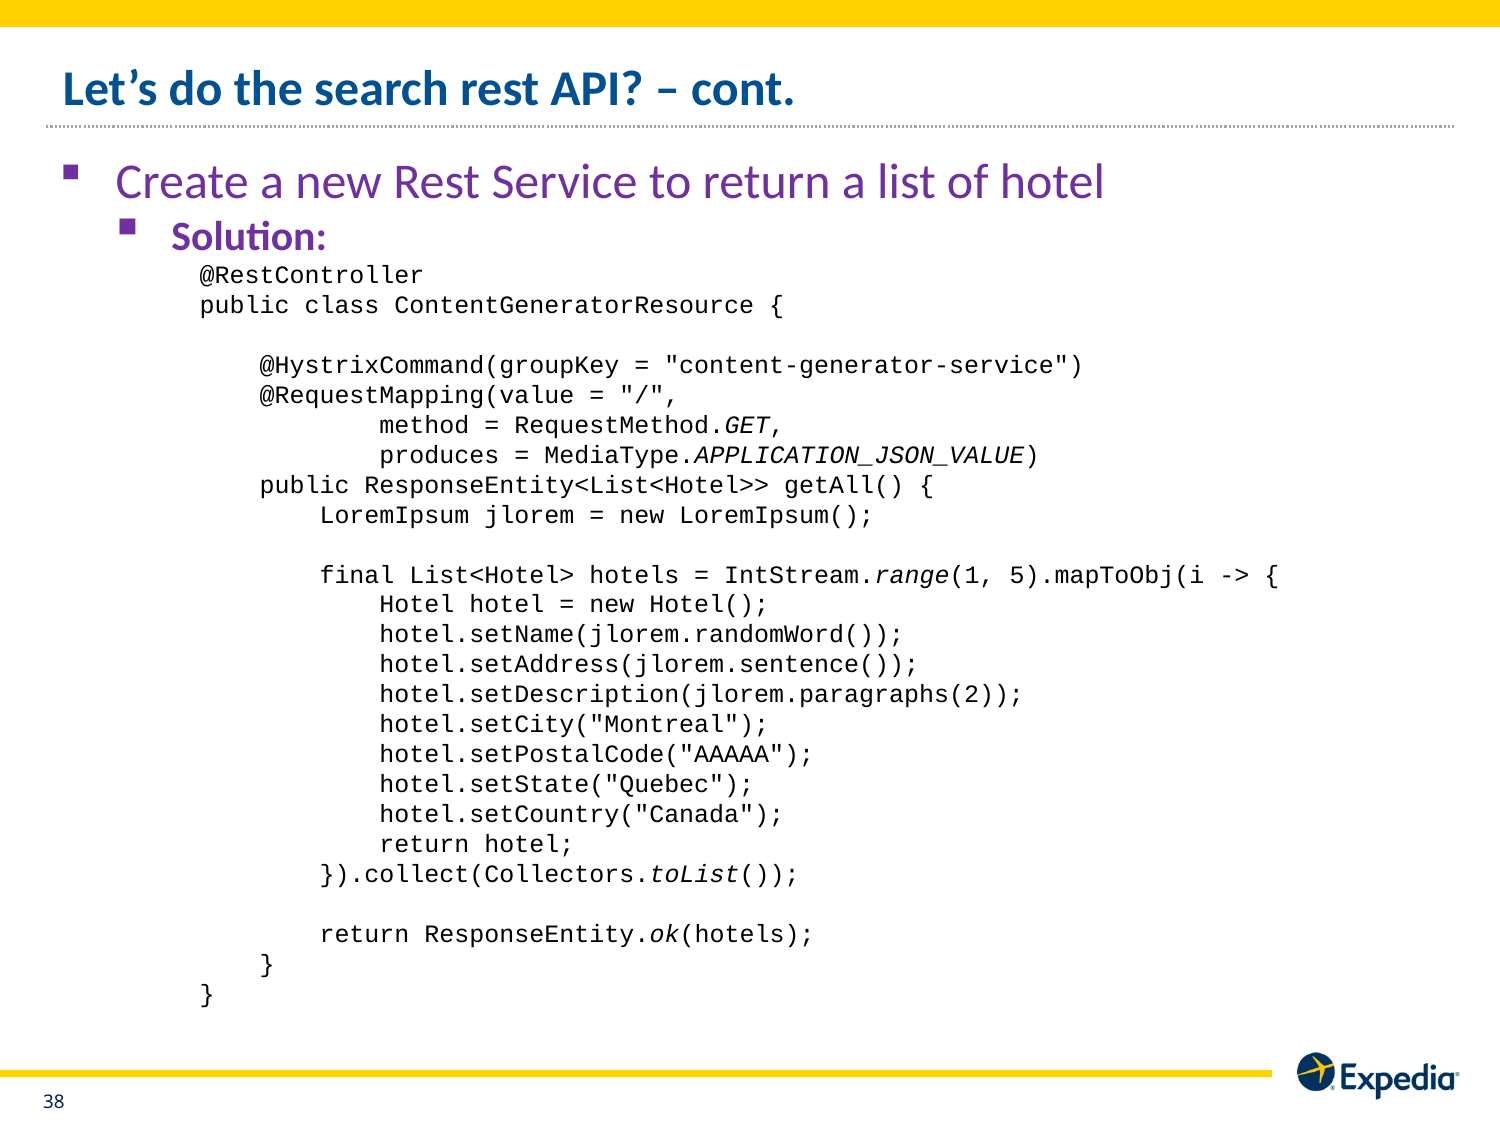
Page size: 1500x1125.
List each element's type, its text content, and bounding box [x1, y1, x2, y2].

slide_number 37 [22, 1089, 86, 1114]
picture [1296, 1051, 1475, 1115]
title Let’s do the search rest API? – cont. [47, 47, 1460, 108]
list Create a new Rest Service to return a list of hotel Solution: @RestController public class ContentGeneratorResource { @HystrixCommand(groupKey = "content-generator-service") @RequestMapping(value = "/", method = RequestMethod.GET, produces = MediaType.APPLICATION_JSON_VALUE) public ResponseEntity<List<Hotel>> getAll() { LoremIpsum jlorem = new LoremIpsum(); final List<Hotel> hotels = IntStream.range(1, 5).mapToObj(i -> { Hotel hotel = new Hotel(); hotel.setName(jlorem.randomWord()); hotel.setAddress(jlorem.sentence()); hotel.setDescription(jlorem.paragraphs(2)); hotel.setCity("Montreal"); hotel.setPostalCode("AAAAA"); hotel.setState("Quebec"); hotel.setCountry("Canada"); return hotel; }).collect(Collectors.toList()); return ResponseEntity.ok(hotels); } } [44, 148, 1456, 1040]
